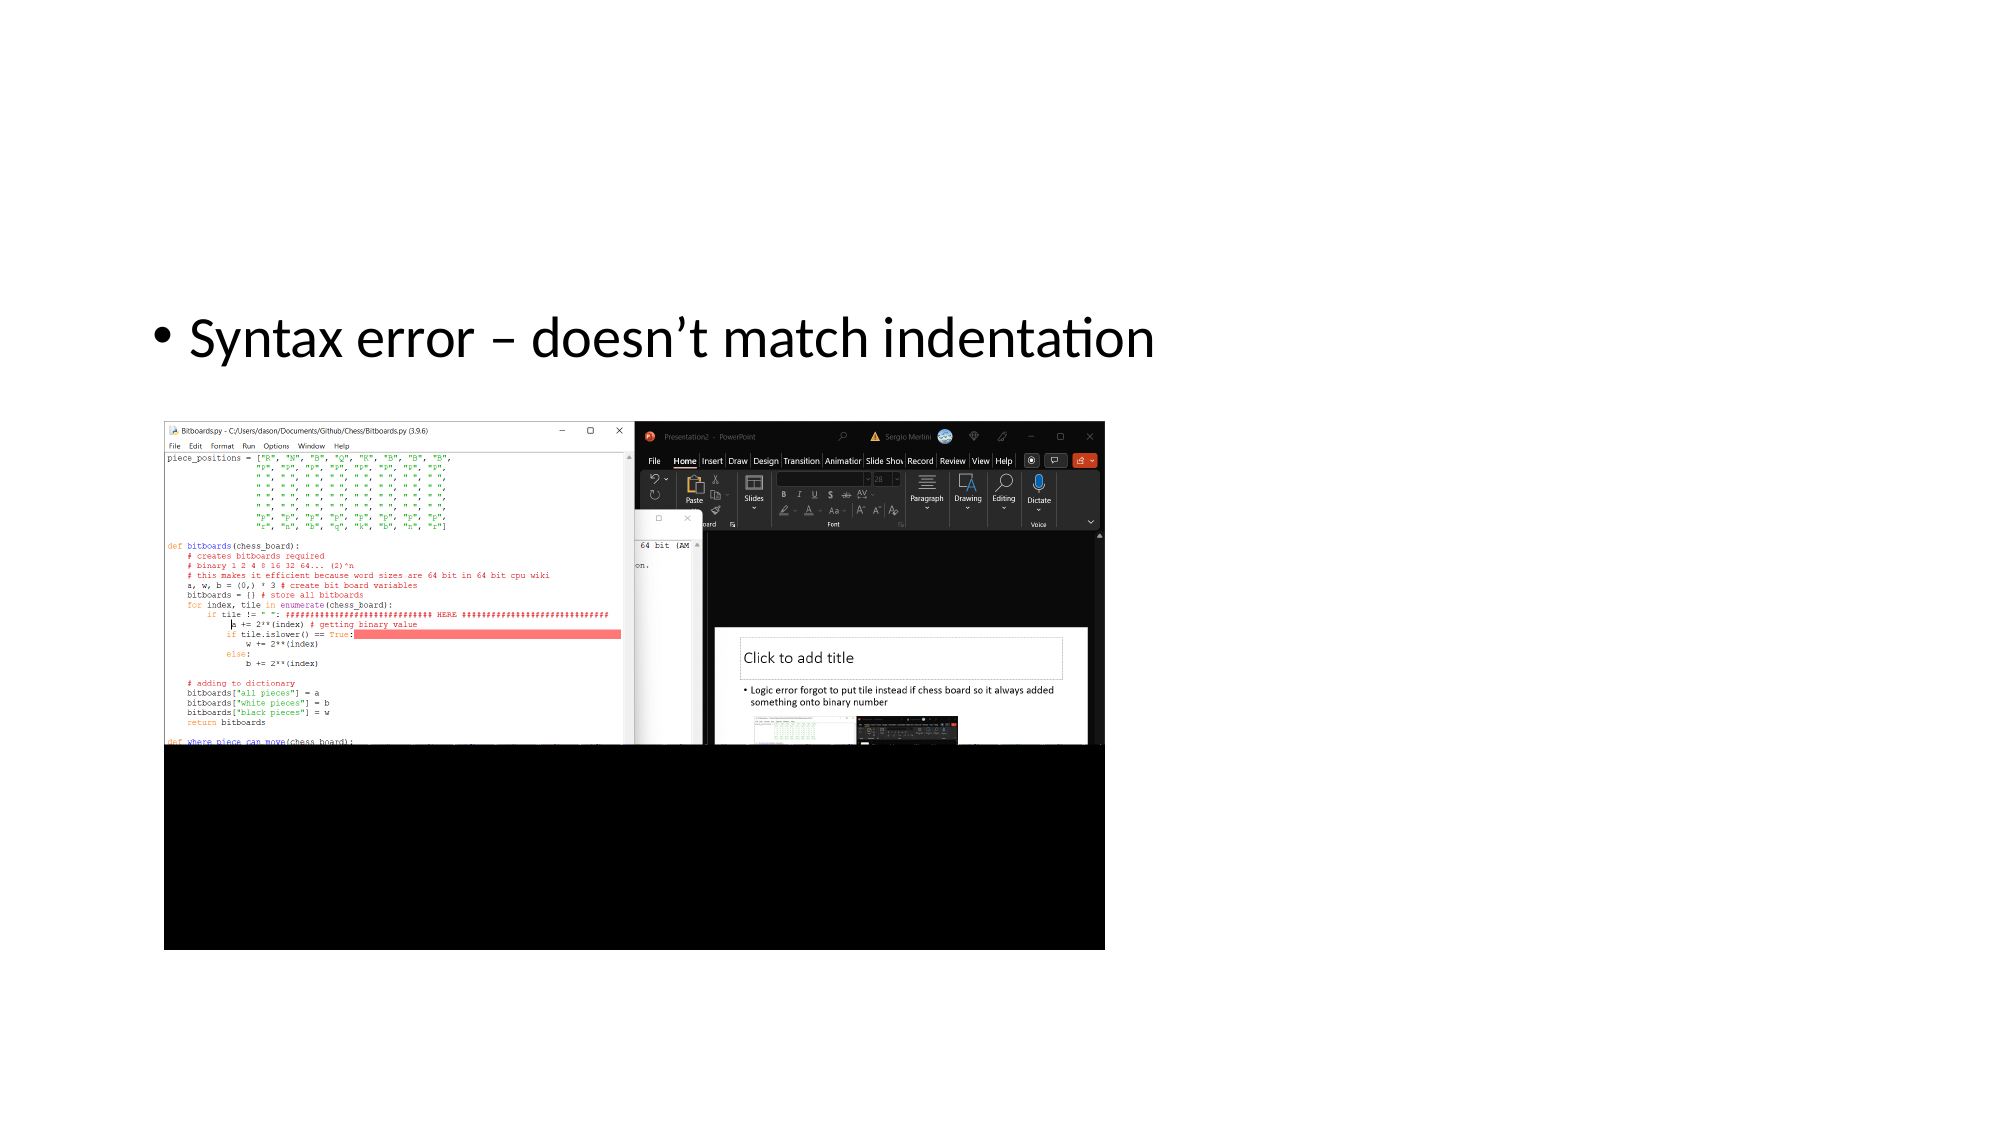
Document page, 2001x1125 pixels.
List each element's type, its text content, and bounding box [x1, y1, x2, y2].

list Syntax error – doesn’t match indentation [137, 299, 1863, 1014]
picture [164, 421, 1105, 950]
